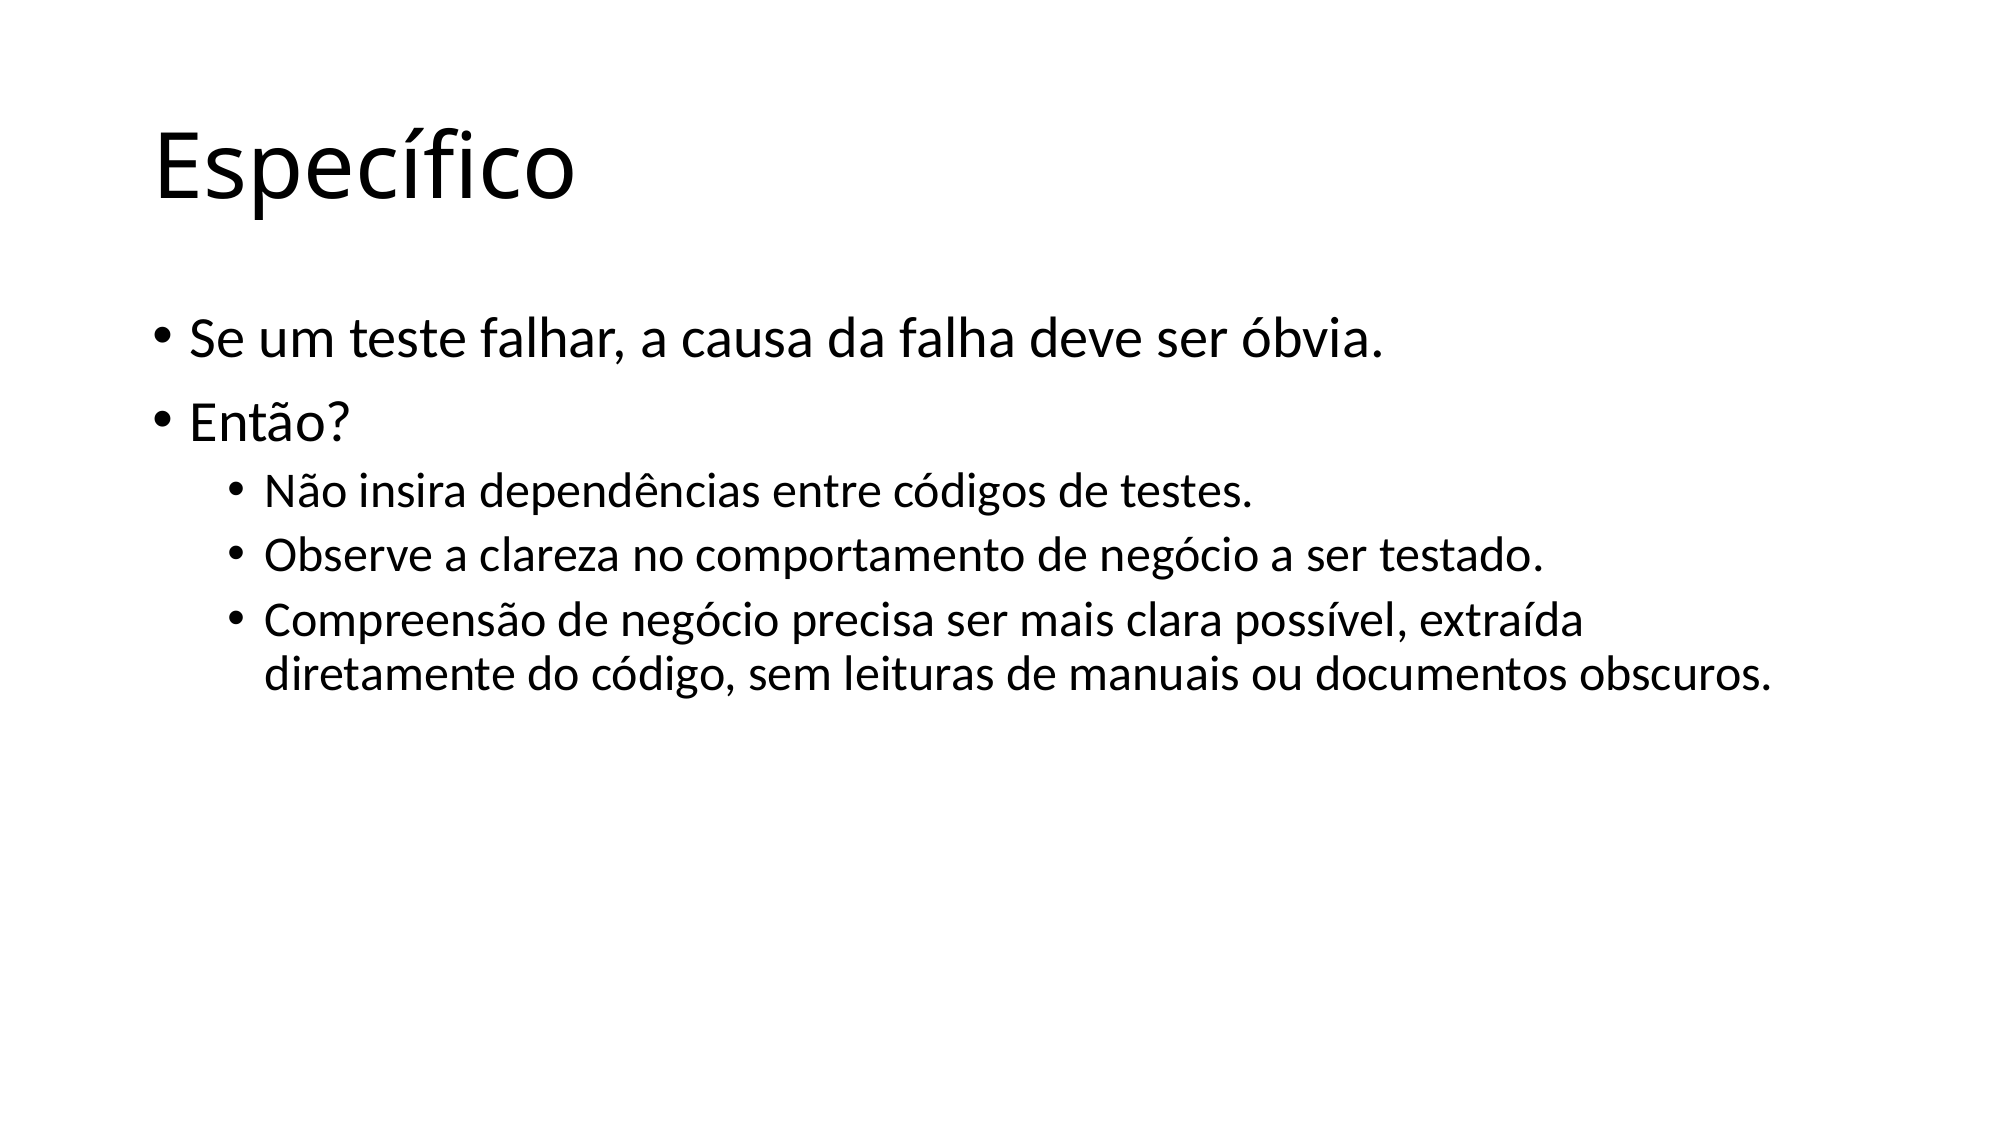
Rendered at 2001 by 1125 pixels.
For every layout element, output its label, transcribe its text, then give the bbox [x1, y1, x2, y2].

list Se um teste falhar, a causa da falha deve ser óbvia. Então? Não insira dependências entre códigos de testes. Observe a clareza no comportamento de negócio a ser testado. Compreensão de negócio precisa ser mais clara possível, extraída diretamente do código, sem leituras de manuais ou documentos obscuros. [137, 299, 1863, 1014]
title Específico [137, 59, 1863, 278]
